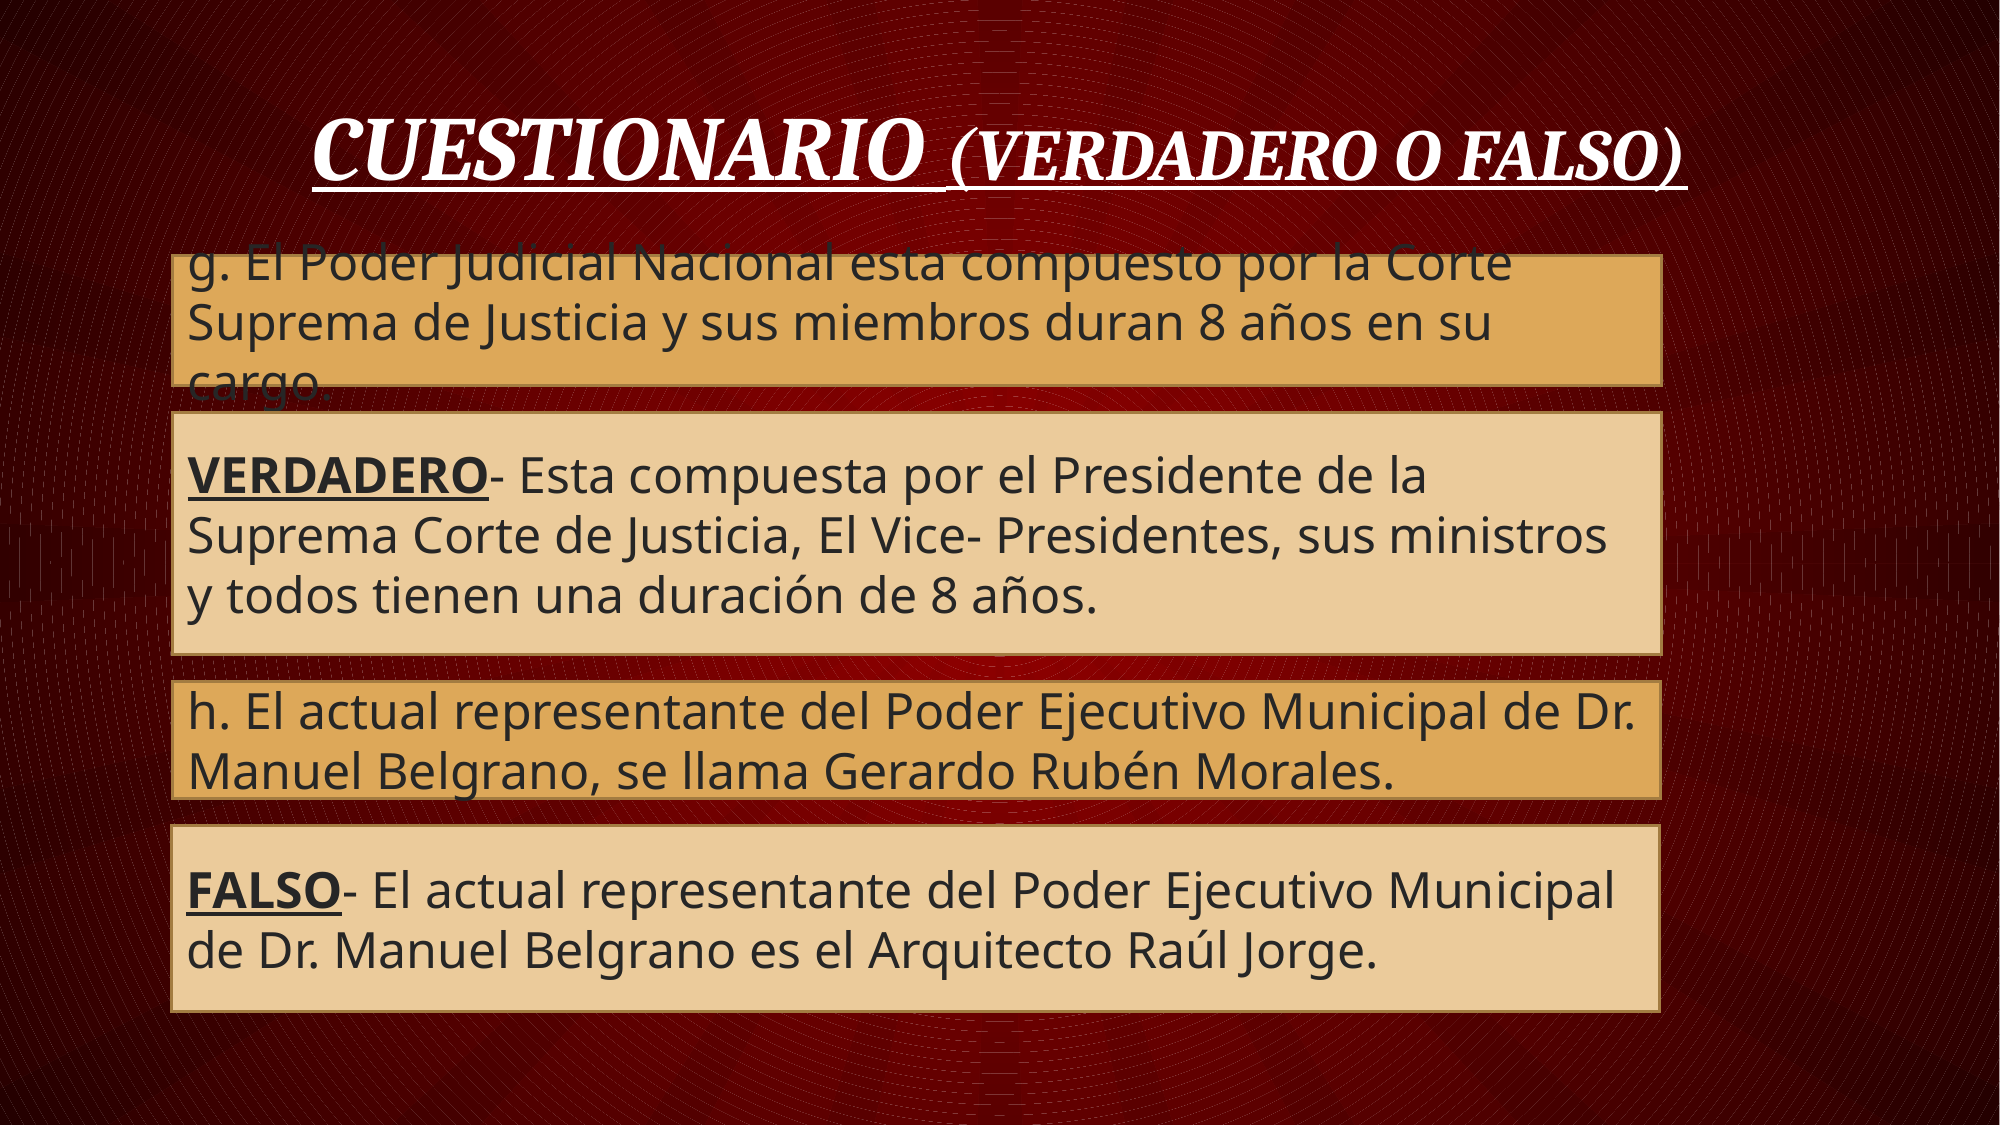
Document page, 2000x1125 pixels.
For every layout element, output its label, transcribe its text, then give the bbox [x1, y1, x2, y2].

text_box h. El actual representante del Poder Ejecutivo Municipal de Dr. Manuel Belgrano, se llama Gerardo Rubén Morales. [171, 680, 1662, 800]
title CUESTIONARIO (verdadero o falso) [151, 78, 1849, 211]
text_box g. El Poder Judicial Nacional esta compuesto por la Corte Suprema de Justicia y sus miembros duran 8 años en su cargo. [171, 254, 1663, 387]
text_box VERDADERO- Esta compuesta por el Presidente de la Suprema Corte de Justicia, El Vice- Presidentes, sus ministros y todos tienen una duración de 8 años. [171, 411, 1663, 656]
text_box FALSO- El actual representante del Poder Ejecutivo Municipal de Dr. Manuel Belgrano es el Arquitecto Raúl Jorge. [170, 824, 1661, 1013]
